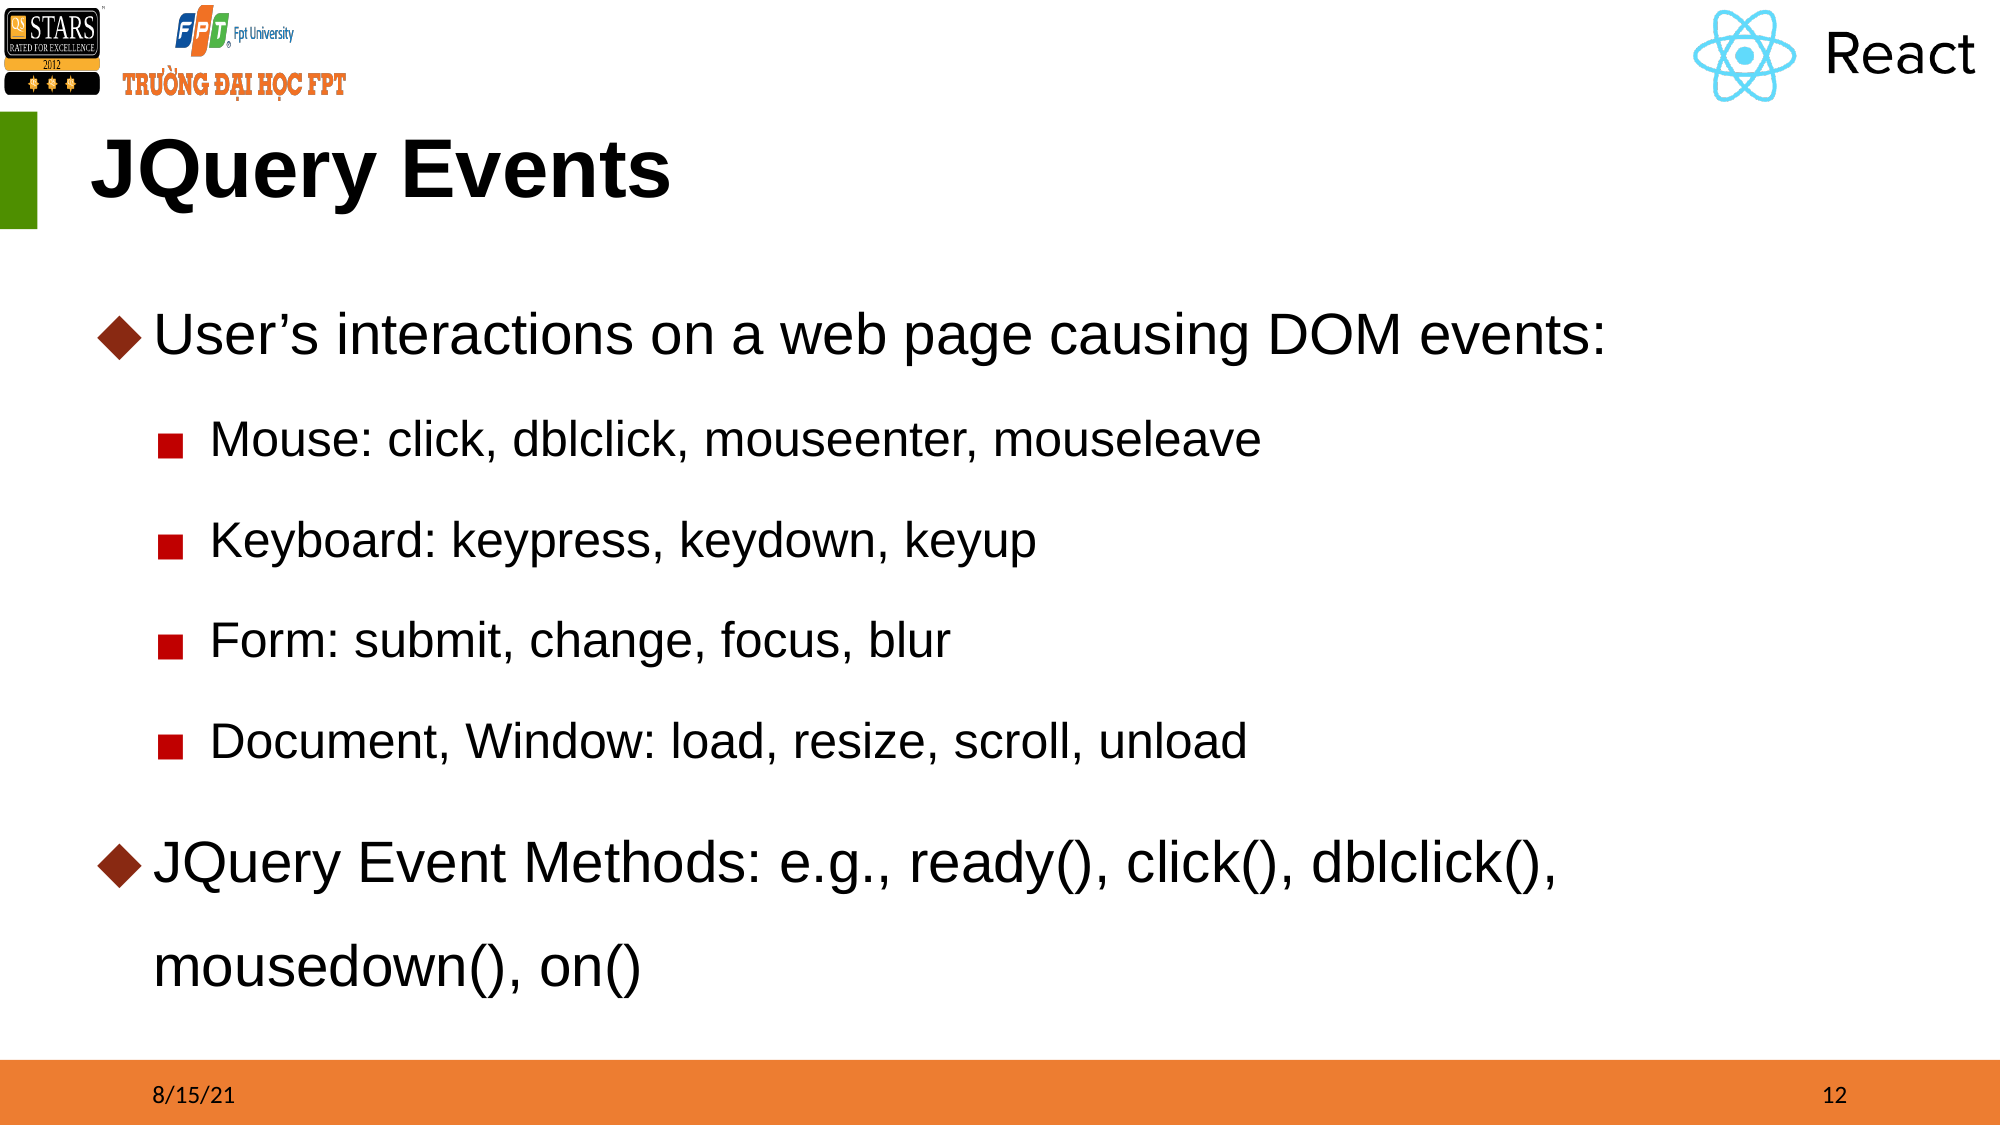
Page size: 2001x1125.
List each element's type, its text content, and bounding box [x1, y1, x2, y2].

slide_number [137, 1063, 588, 1124]
list User’s interactions on a web page causing DOM events: Mouse: click, dblclick, mouseenter, mouseleave Keyboard: keypress, keydown, keyup Form: submit, change, focus, blur Document, Window: load, resize, scroll, unload JQuery Event Methods: e.g., ready(), click(), dblclick(), mousedown(), on() [82, 254, 1916, 1014]
slide_number ‹#› [1412, 1063, 1863, 1124]
title JQuery Events [37, 111, 1978, 230]
picture [1679, 8, 2001, 103]
picture [4, 5, 346, 101]
